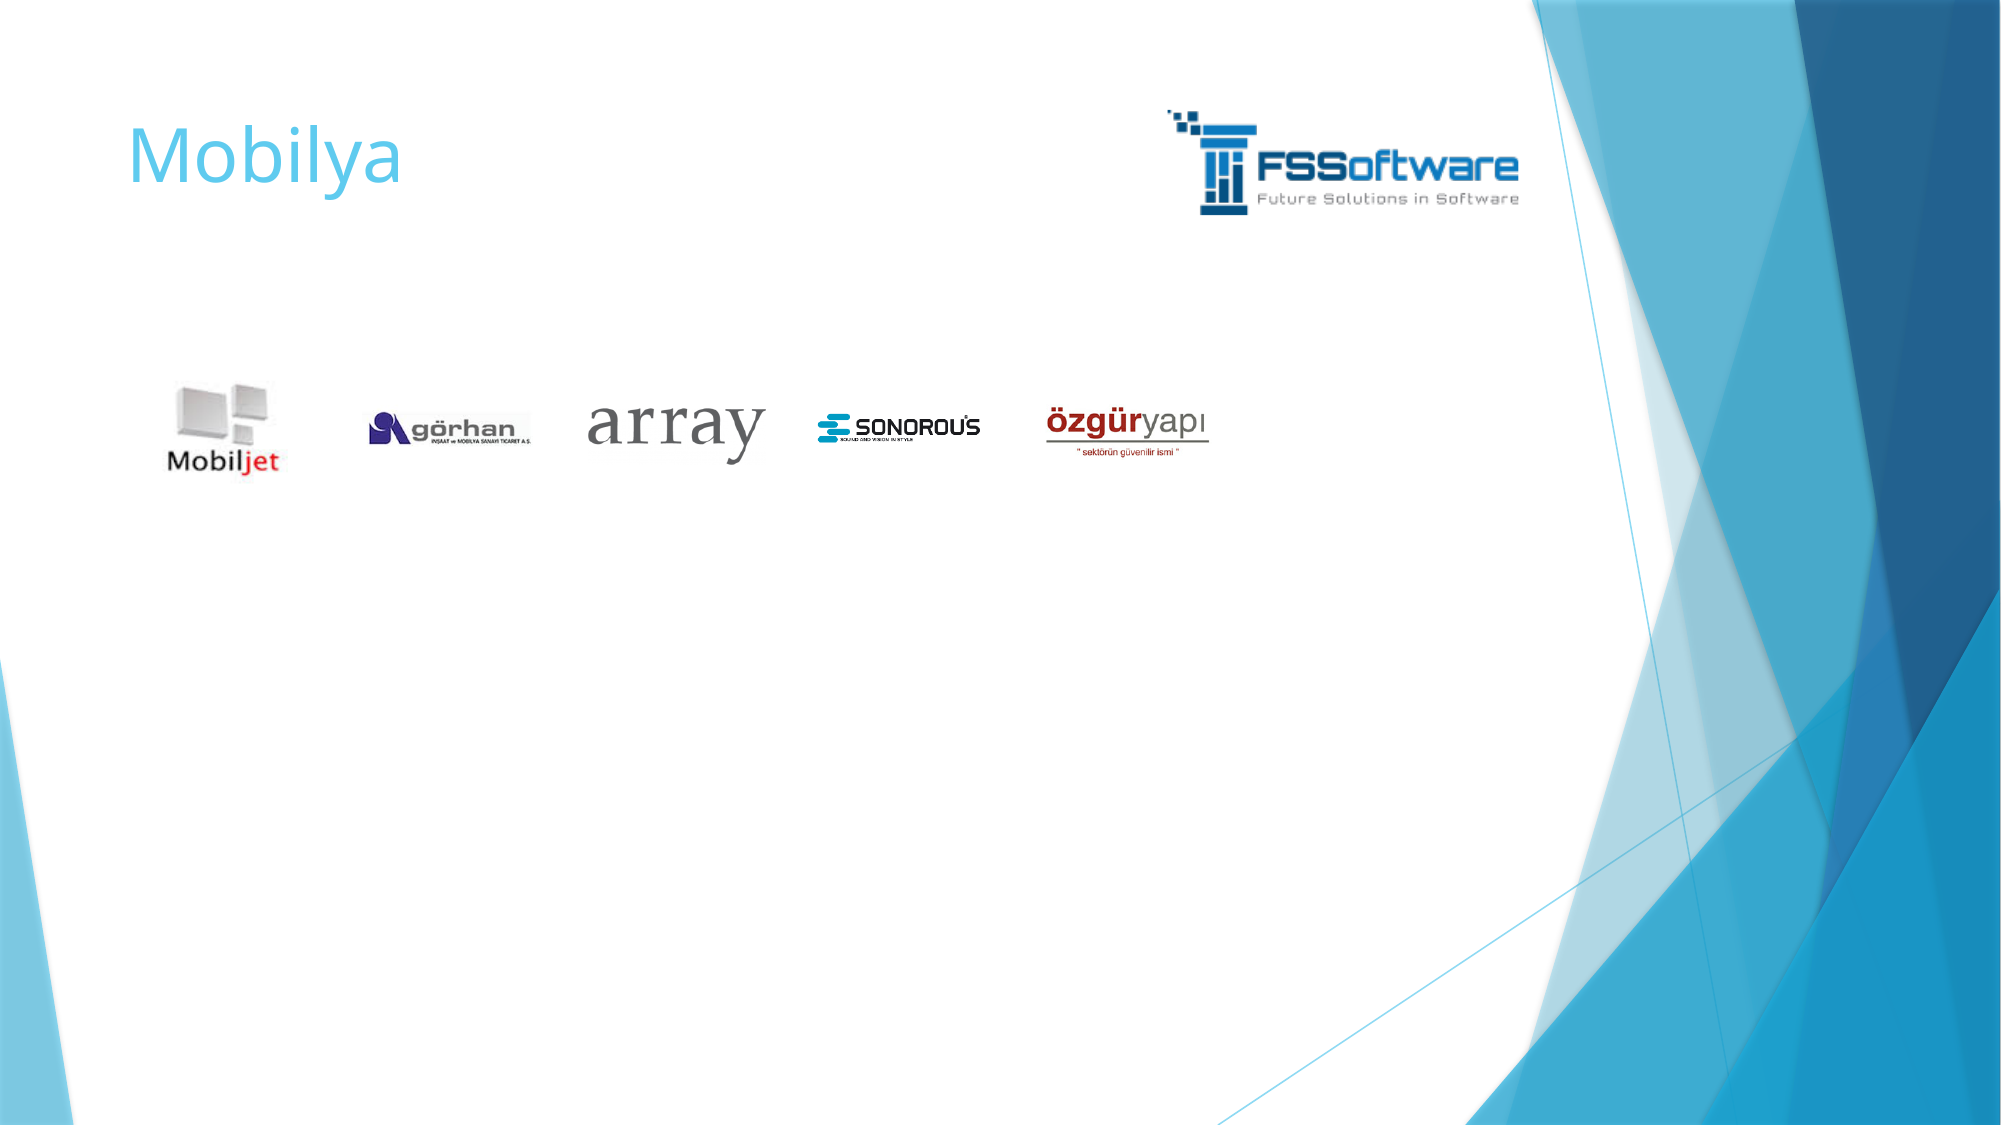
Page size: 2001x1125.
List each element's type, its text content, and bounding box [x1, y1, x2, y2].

picture [587, 347, 766, 526]
picture [1166, 99, 1522, 226]
picture [136, 347, 316, 526]
picture [362, 347, 541, 526]
picture [812, 347, 992, 526]
title Mobilya [111, 99, 1522, 317]
picture [1038, 347, 1217, 526]
